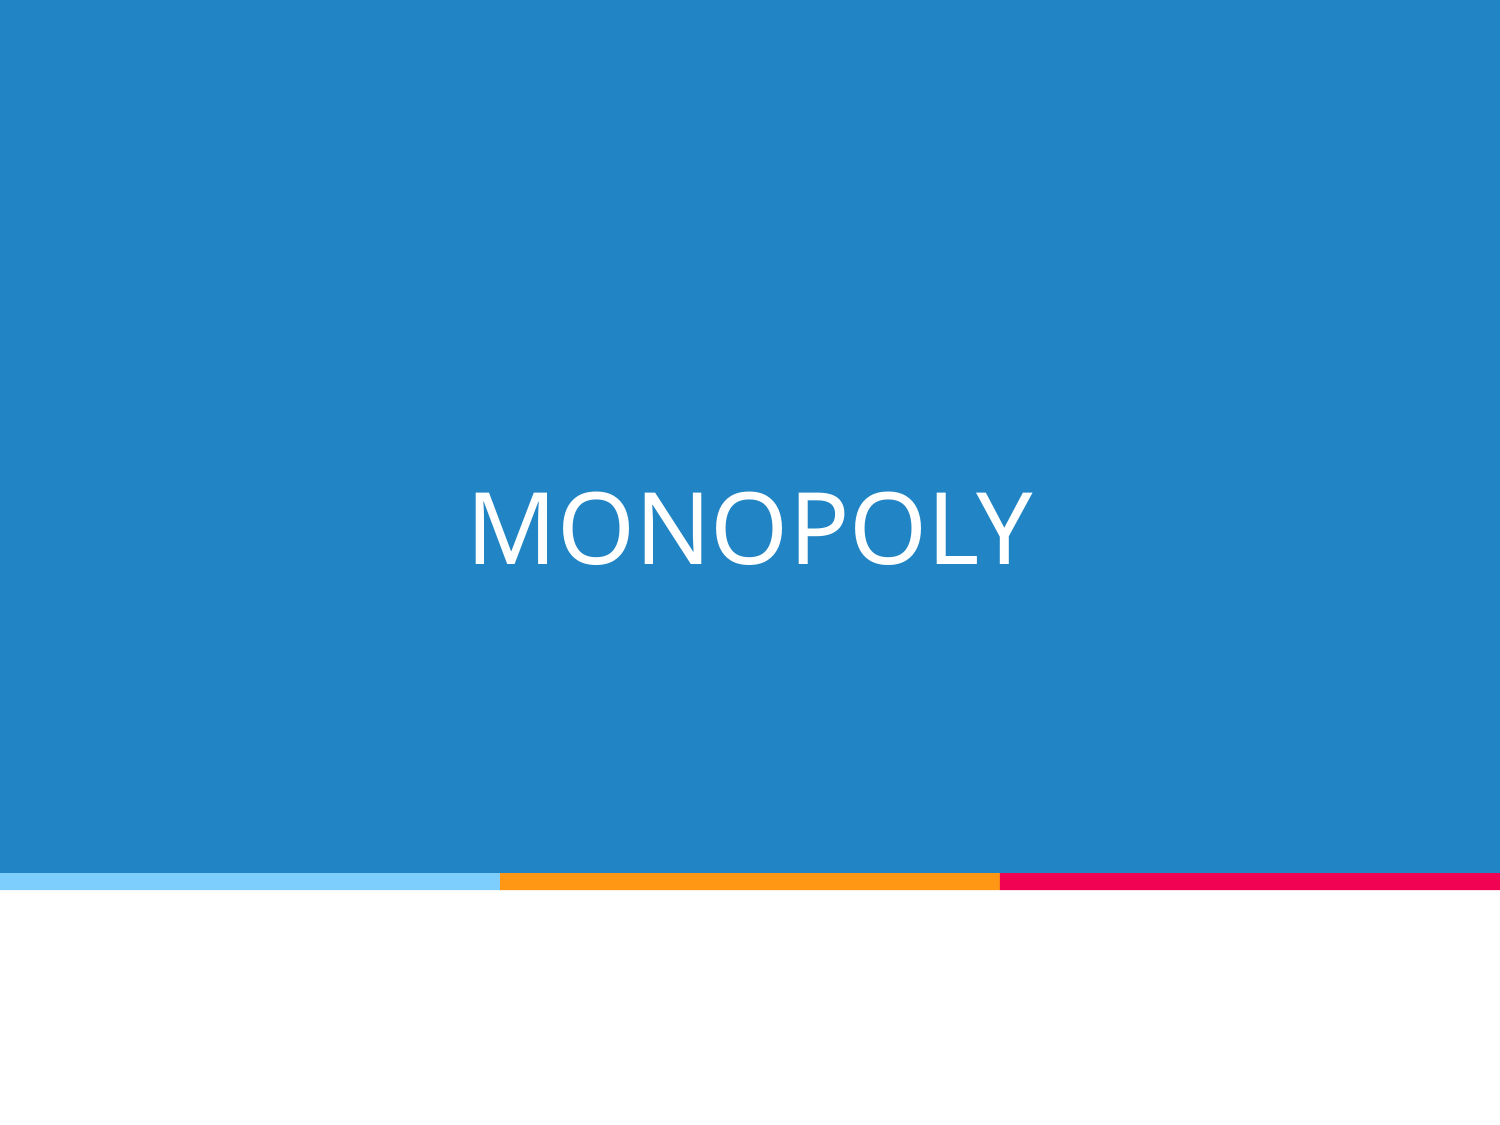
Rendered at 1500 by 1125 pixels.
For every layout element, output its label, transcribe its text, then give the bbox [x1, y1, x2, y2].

title MONOPOLY [112, 346, 1388, 600]
